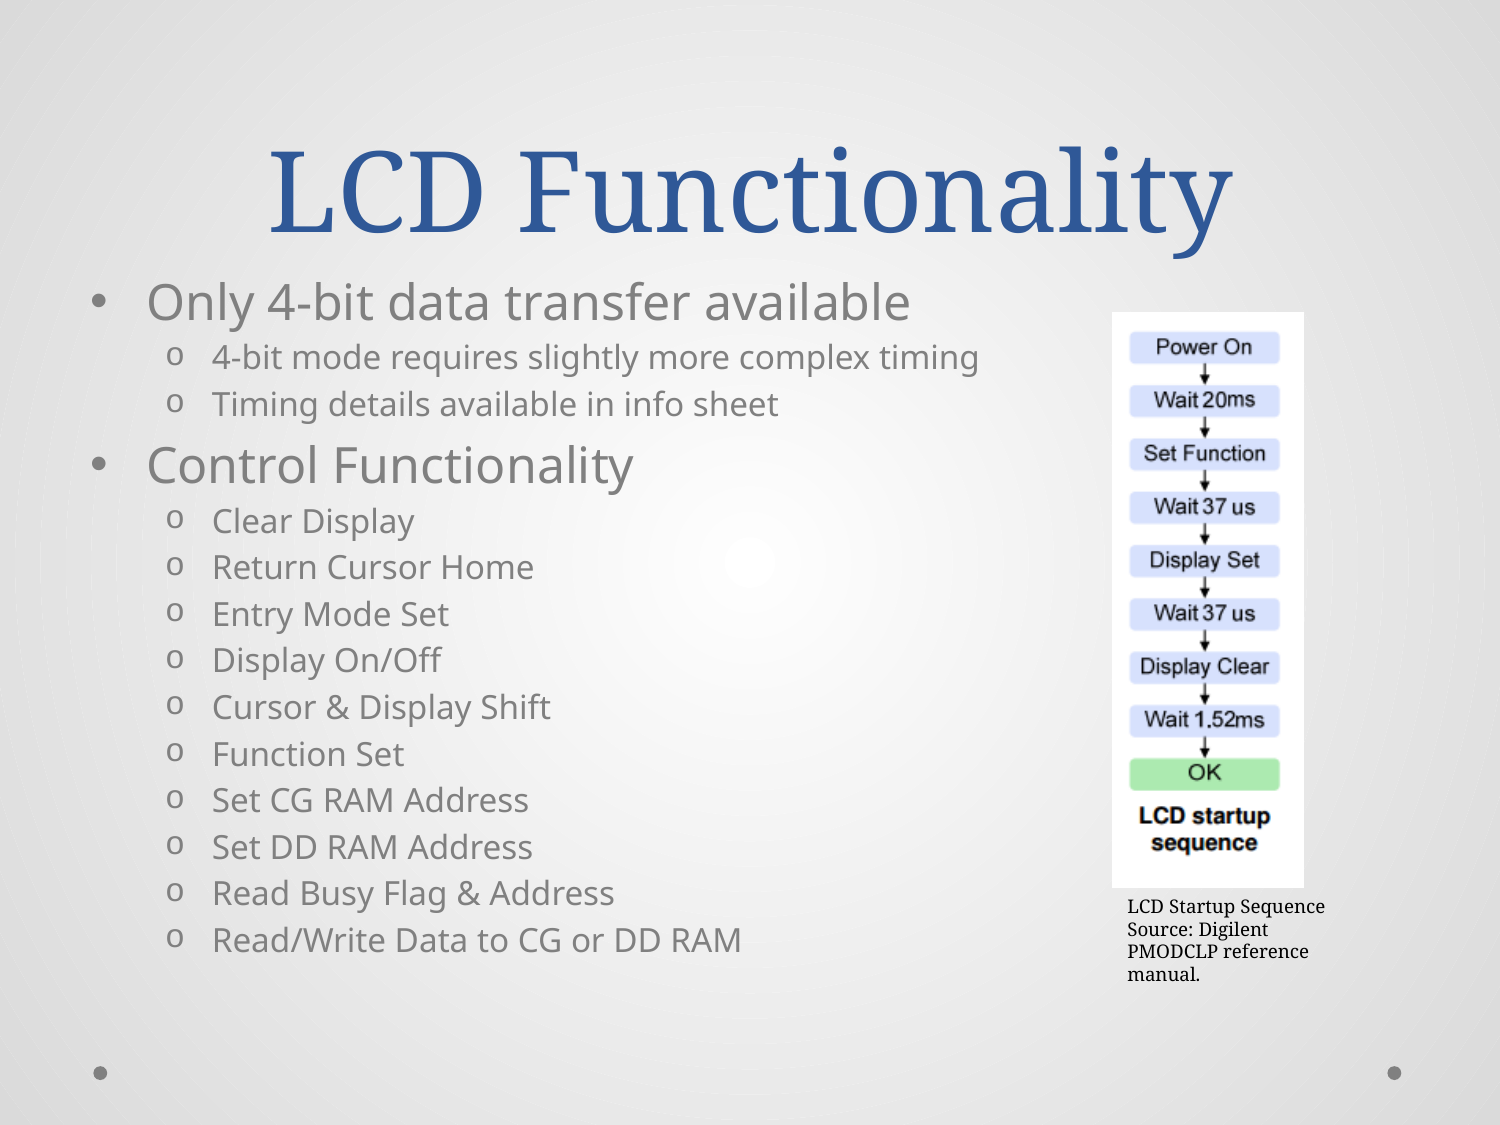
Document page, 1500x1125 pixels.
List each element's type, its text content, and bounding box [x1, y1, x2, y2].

text_box LCD Startup Sequence Source: Digilent PMODCLP reference manual. [1112, 887, 1375, 993]
picture [1112, 312, 1304, 888]
title LCD Functionality [75, 0, 1425, 262]
list Only 4-bit data transfer available 4-bit mode requires slightly more complex timing Timing details available in info sheet Control Functionality Clear Display Return Cursor Home Entry Mode Set Display On/Off Cursor & Display Shift Function Set Set CG RAM Address Set DD RAM Address Read Busy Flag & Address Read/Write Data to CG or DD RAM [75, 262, 1425, 1005]
